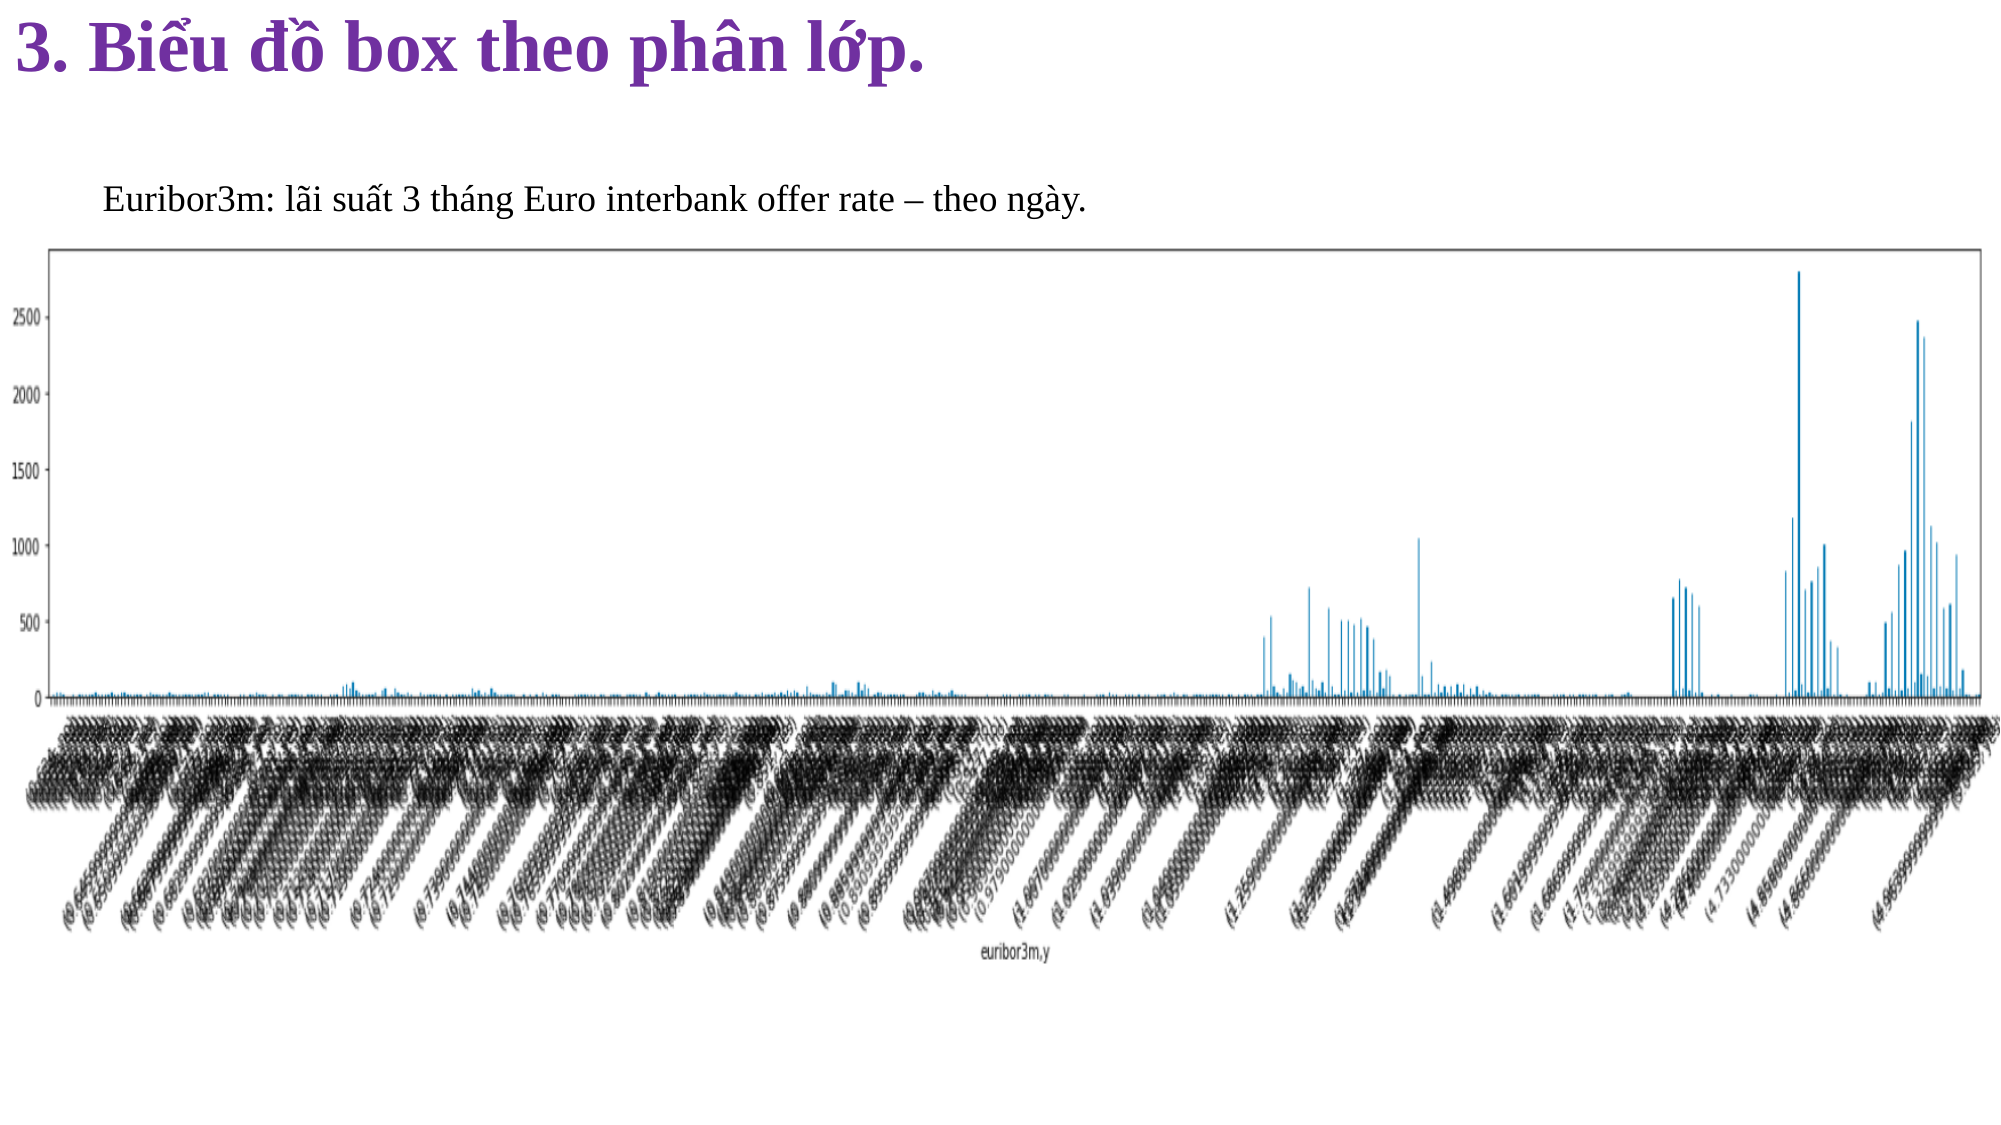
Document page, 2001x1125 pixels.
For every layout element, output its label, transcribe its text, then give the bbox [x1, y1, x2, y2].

title 3. Biểu đồ box theo phân lớp. [0, 0, 2000, 95]
picture [0, 227, 2000, 972]
text_box Euribor3m: lãi suất 3 tháng Euro interbank offer rate – theo ngày. [87, 166, 1104, 227]
